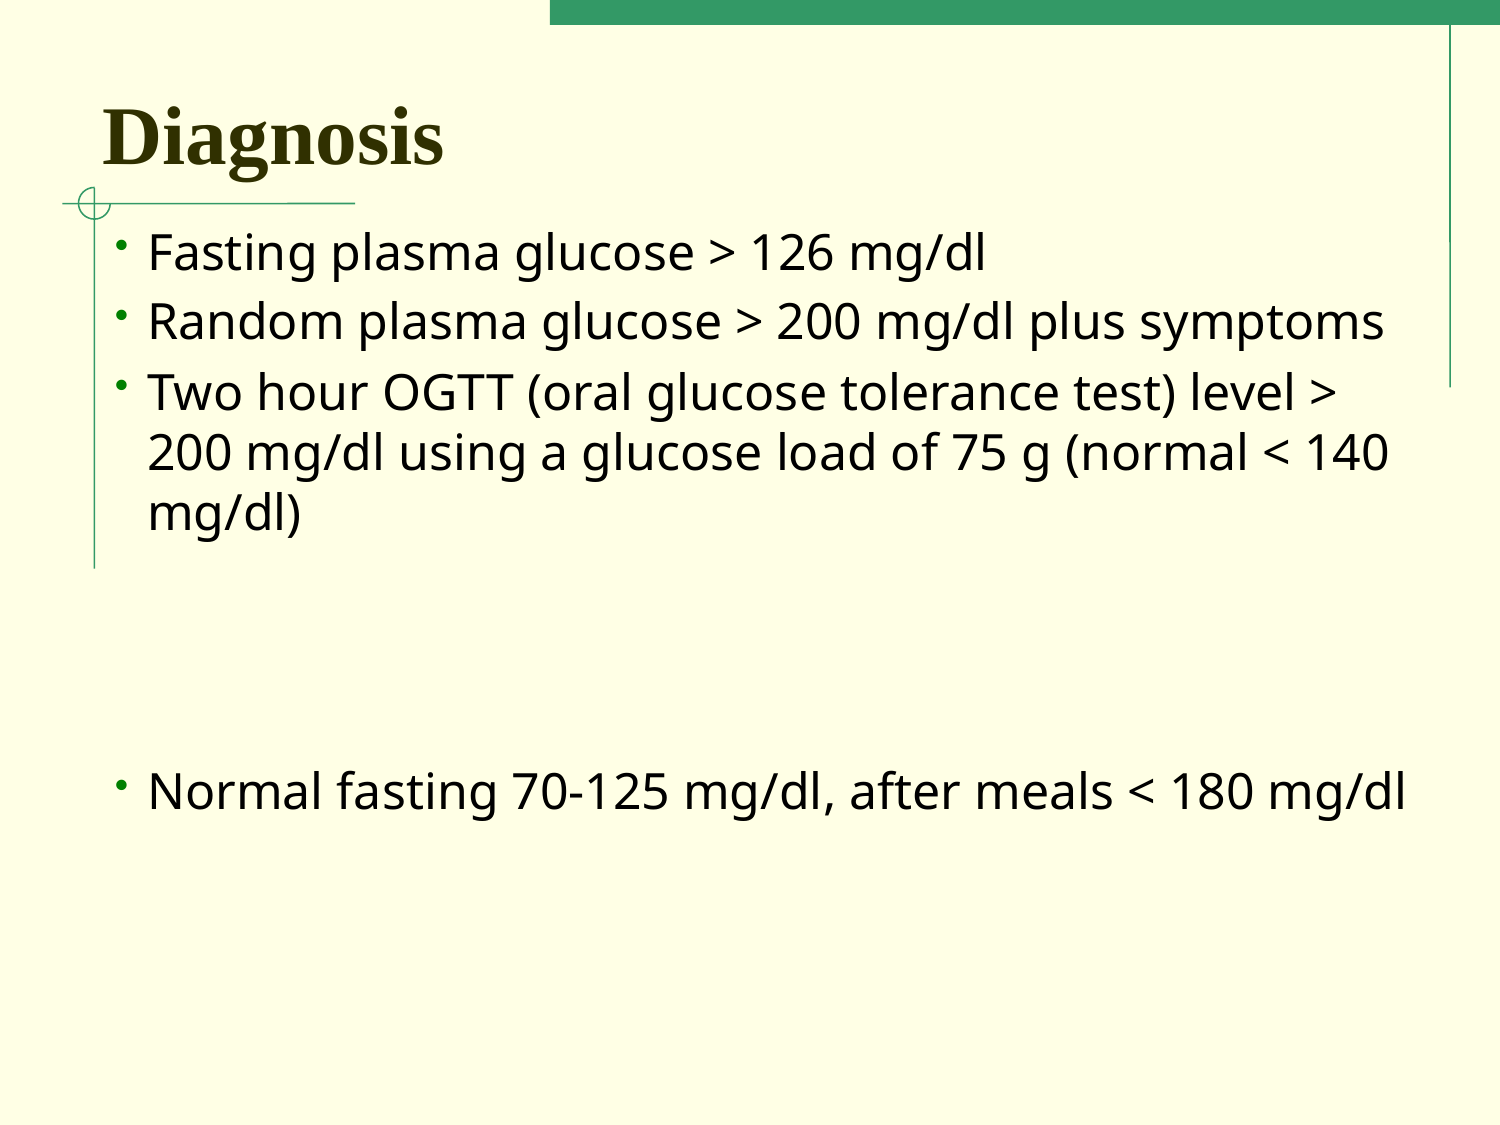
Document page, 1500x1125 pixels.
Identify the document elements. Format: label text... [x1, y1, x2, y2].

title Diagnosis [87, 50, 1438, 213]
list Fasting plasma glucose > 126 mg/dl Random plasma glucose > 200 mg/dl plus symptoms Two hour OGTT (oral glucose tolerance test) level > 200 mg/dl using a glucose load of 75 g (normal < 140 mg/dl) Normal fasting 70-125 mg/dl, after meals < 180 mg/dl [99, 212, 1450, 988]
